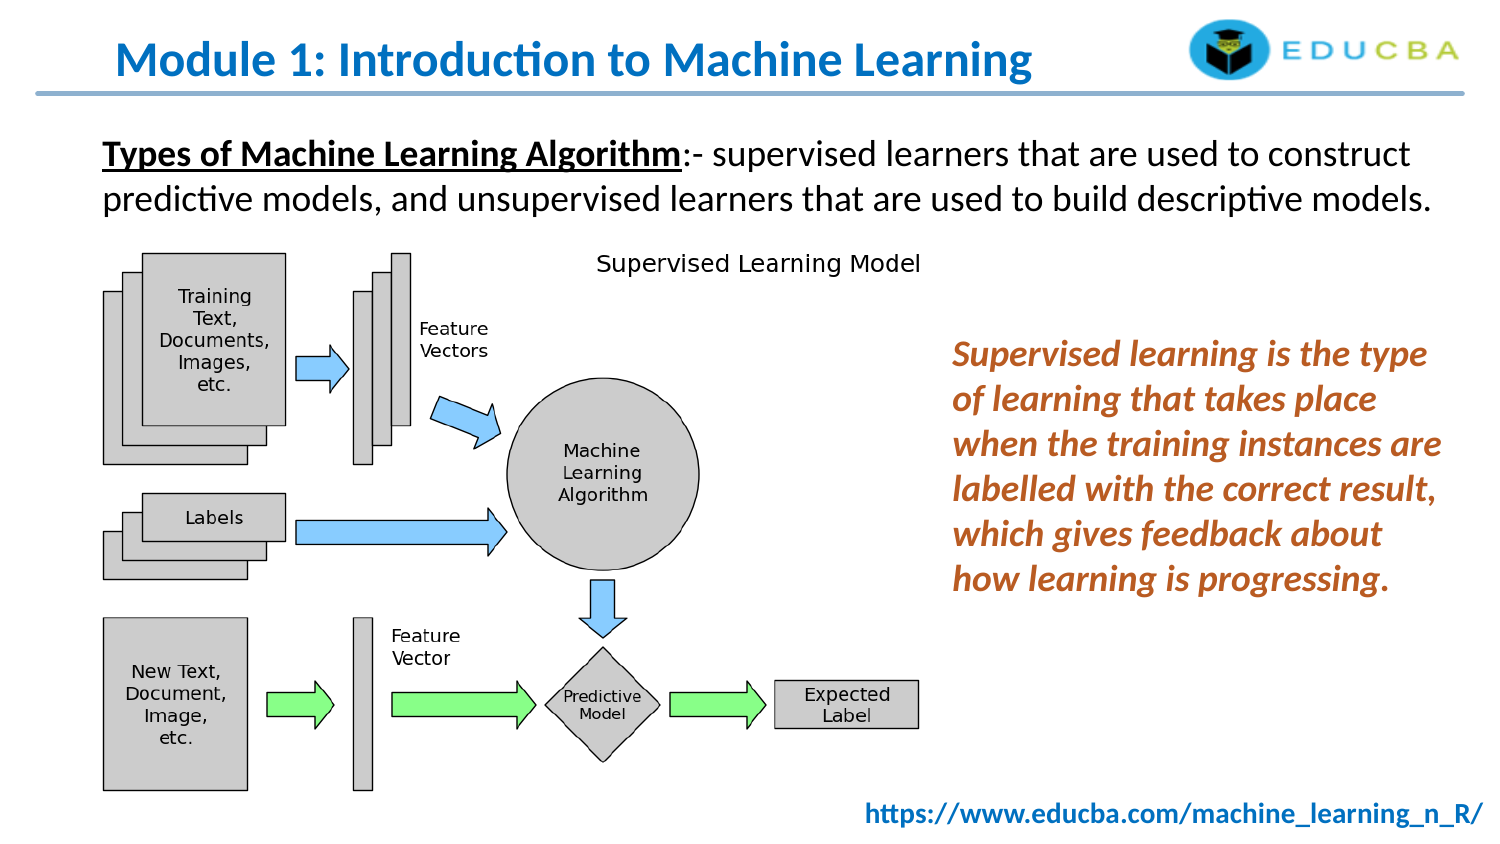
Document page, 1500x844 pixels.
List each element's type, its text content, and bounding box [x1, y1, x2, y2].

picture [74, 234, 938, 810]
text_box Types of Machine Learning Algorithm:- supervised learners that are used to construct predictive models, and unsupervised learners that are used to build descriptive models. [87, 121, 1463, 227]
text_box Supervised learning is the type of learning that takes place when the training instances are labelled with the correct result, which gives feedback about how learning is progressing. [941, 321, 1463, 607]
text_box Module 1: Introduction to Machine Learning [99, 18, 1113, 94]
text_box https://www.educba.com/machine_learning_n_R/ [849, 787, 1500, 838]
picture [1187, 18, 1463, 82]
